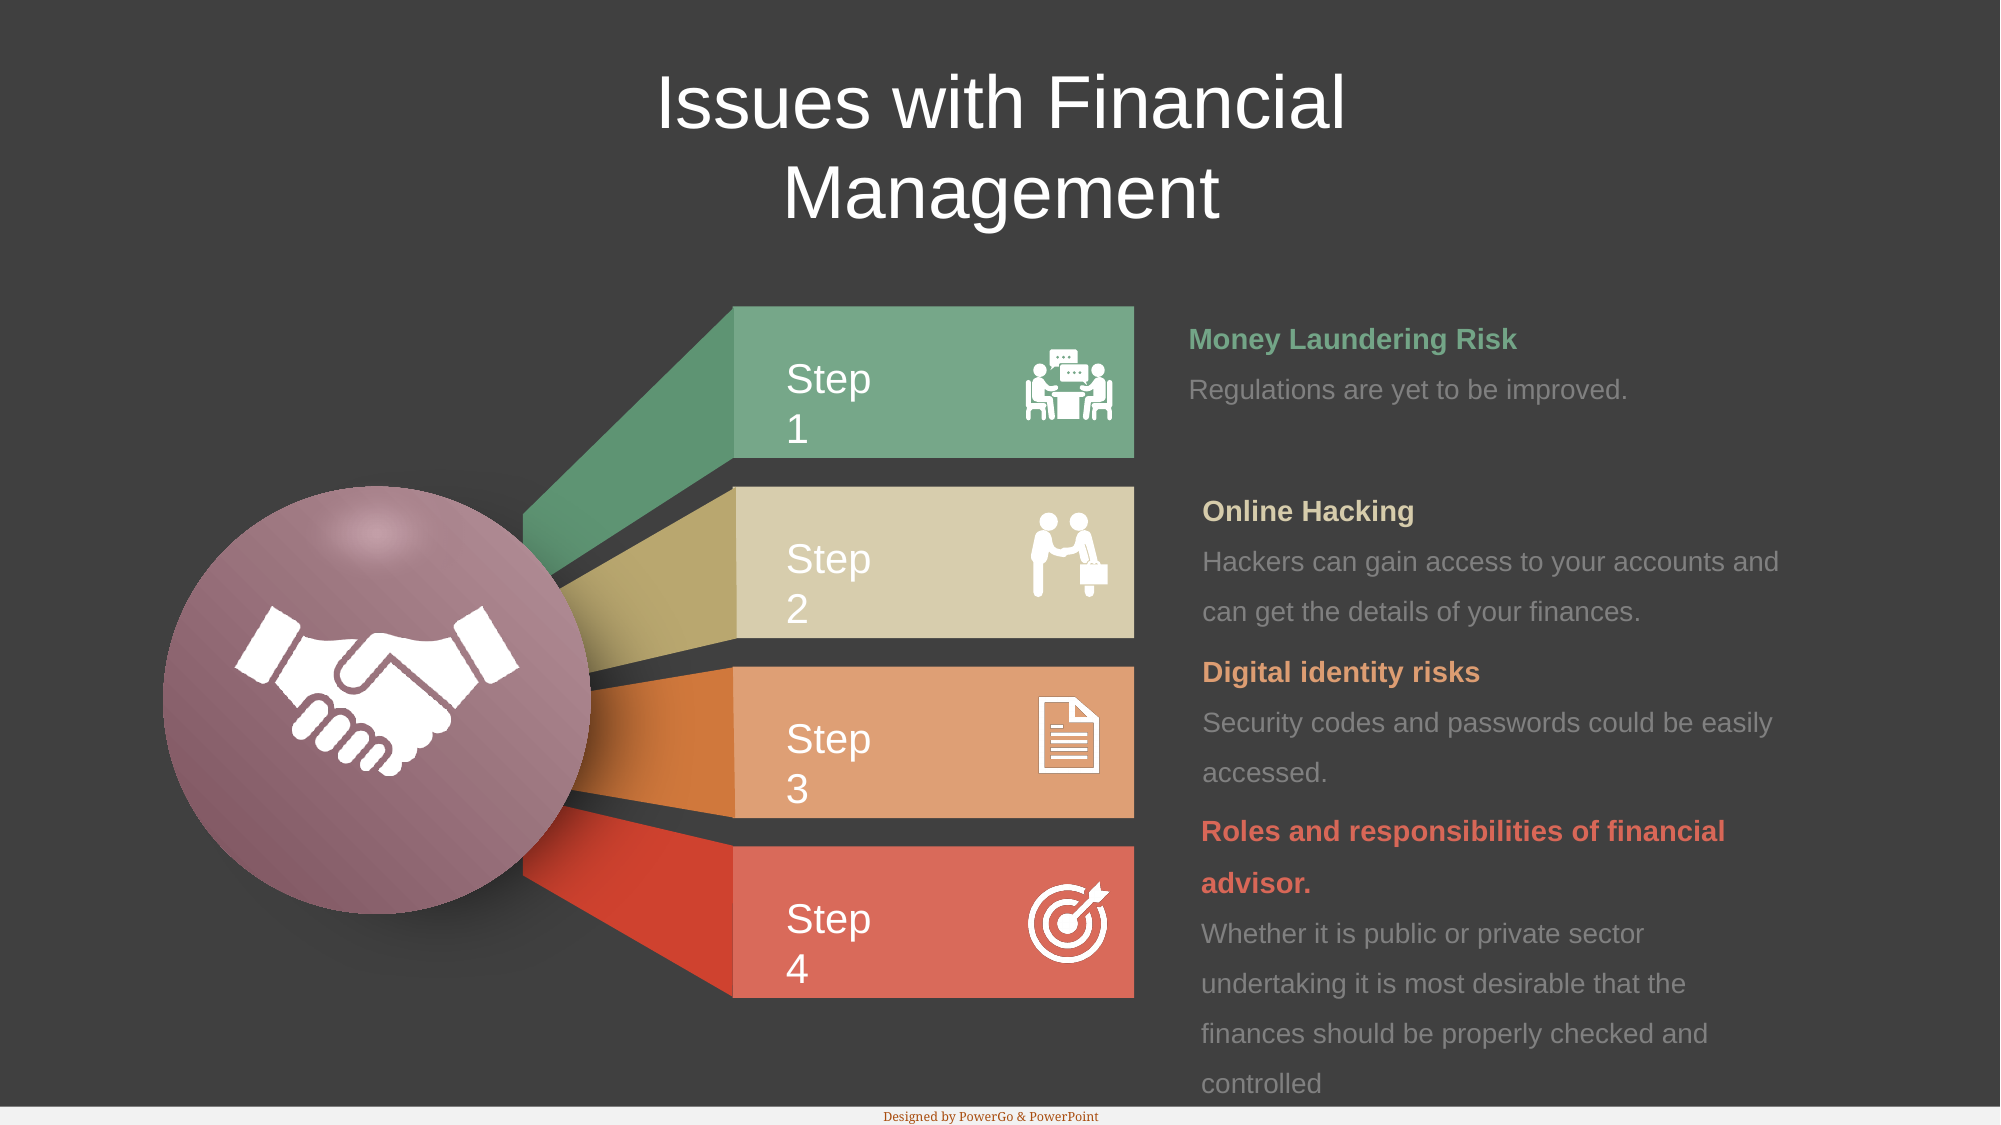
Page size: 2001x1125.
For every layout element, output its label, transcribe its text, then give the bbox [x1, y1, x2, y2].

text_box Digital identity risks Security codes and passwords could be easily accessed. [1202, 636, 1791, 789]
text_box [155, 438, 725, 1009]
text_box Online Hacking Hackers can gain access to your accounts and can get the details of your finances. [1202, 474, 1791, 628]
text_box Issues with Financial Management [616, 47, 1386, 240]
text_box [522, 306, 1135, 486]
text_box Money Laundering Risk Regulations are yet to be improved. [1188, 302, 1777, 405]
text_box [725, 819, 1135, 998]
text_box Roles and responsibilities of financial advisor. Whether it is public or private sector undertaking it is most desirable that the finances should be properly checked and controlled [1201, 794, 1790, 1100]
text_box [725, 666, 1135, 819]
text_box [725, 486, 1135, 666]
